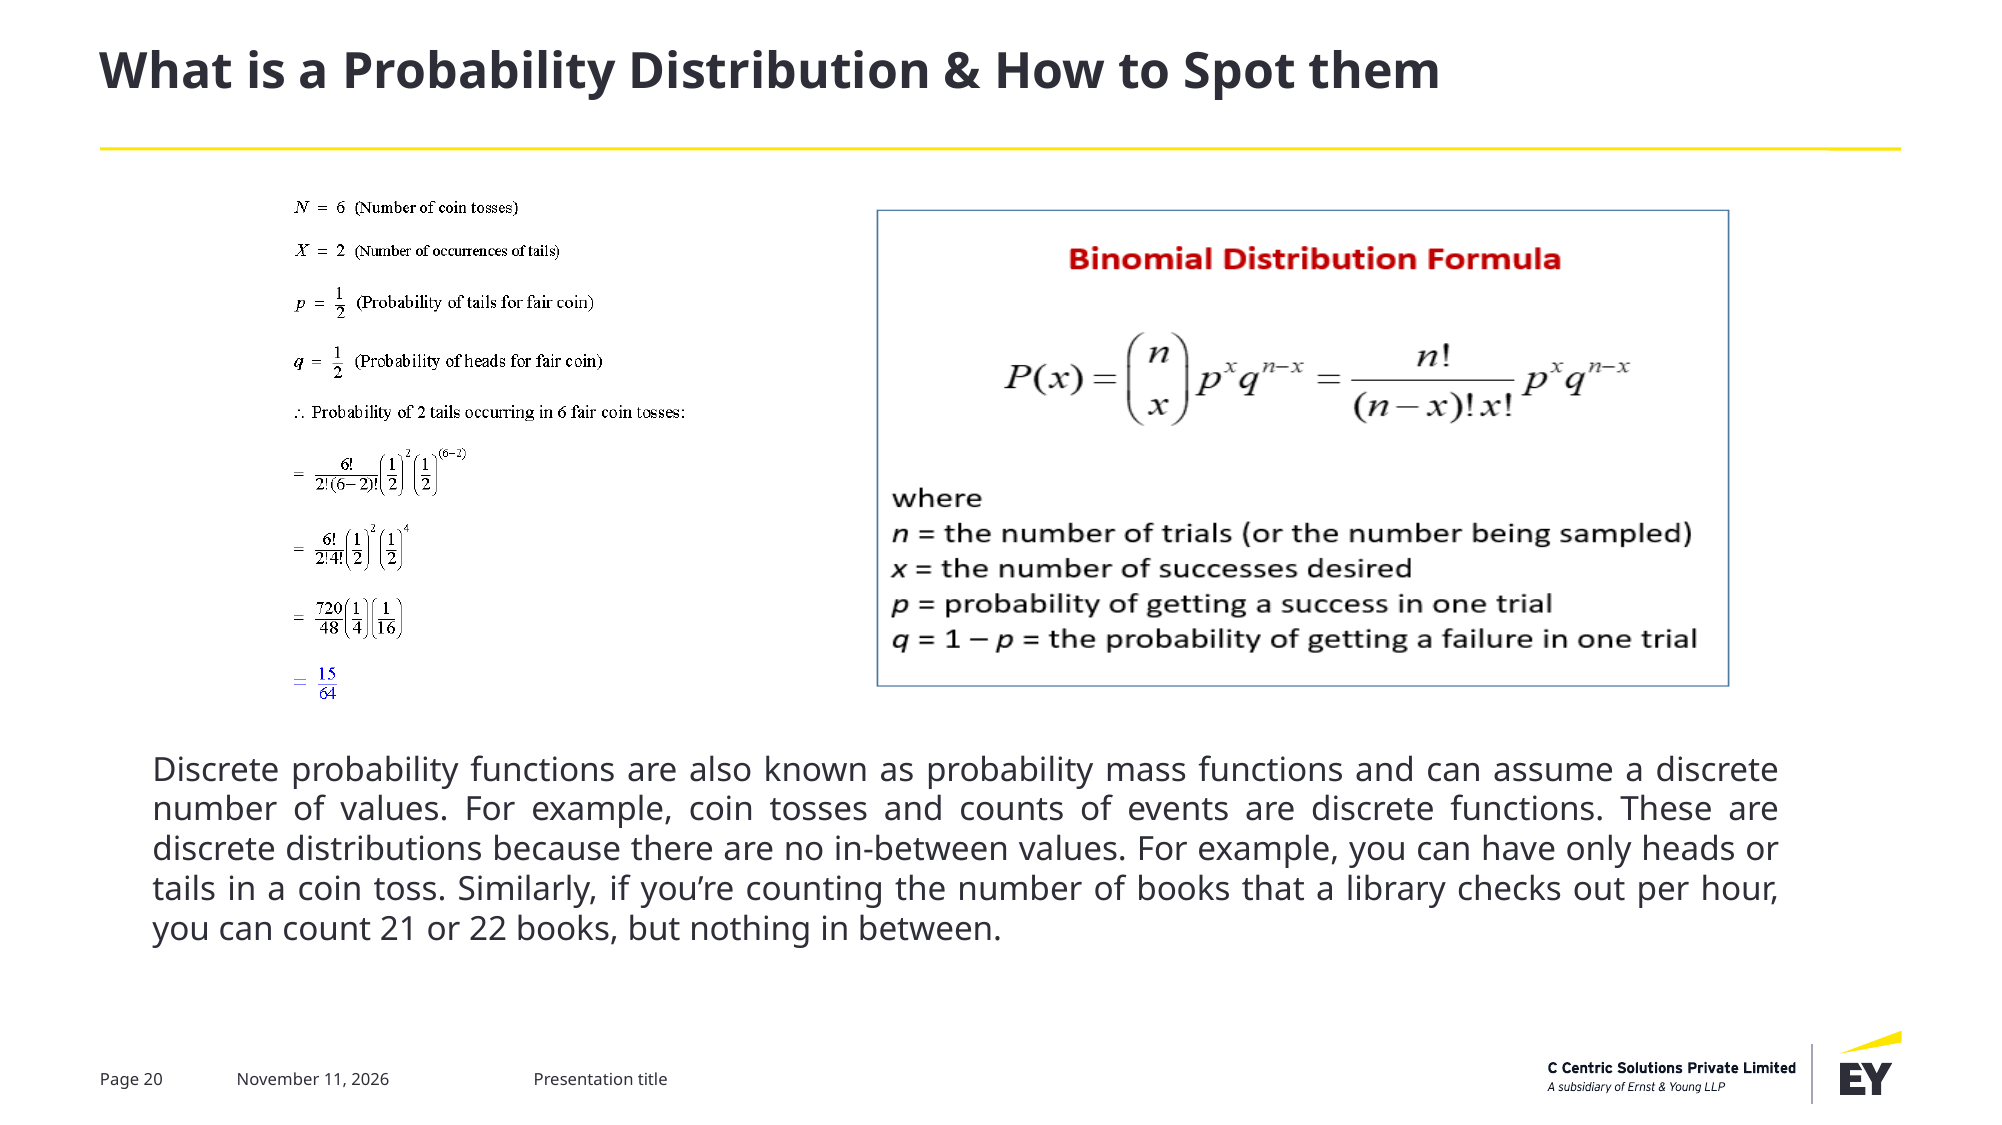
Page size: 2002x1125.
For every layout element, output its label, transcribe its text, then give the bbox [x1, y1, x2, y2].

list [292, 197, 685, 702]
title What is a Probability Distribution & How to Spot them [100, 48, 1901, 146]
text_box Discrete probability functions are also known as probability mass functions and can assume a discrete number of values. For example, coin tosses and counts of events are discrete functions. These are discrete distributions because there are no in-between values. For example, you can have only heads or tails in a coin toss. Similarly, if you’re counting the number of books that a library checks out per hour, you can count 21 or 22 books, but nothing in between. [137, 740, 1797, 955]
picture [871, 205, 1737, 694]
